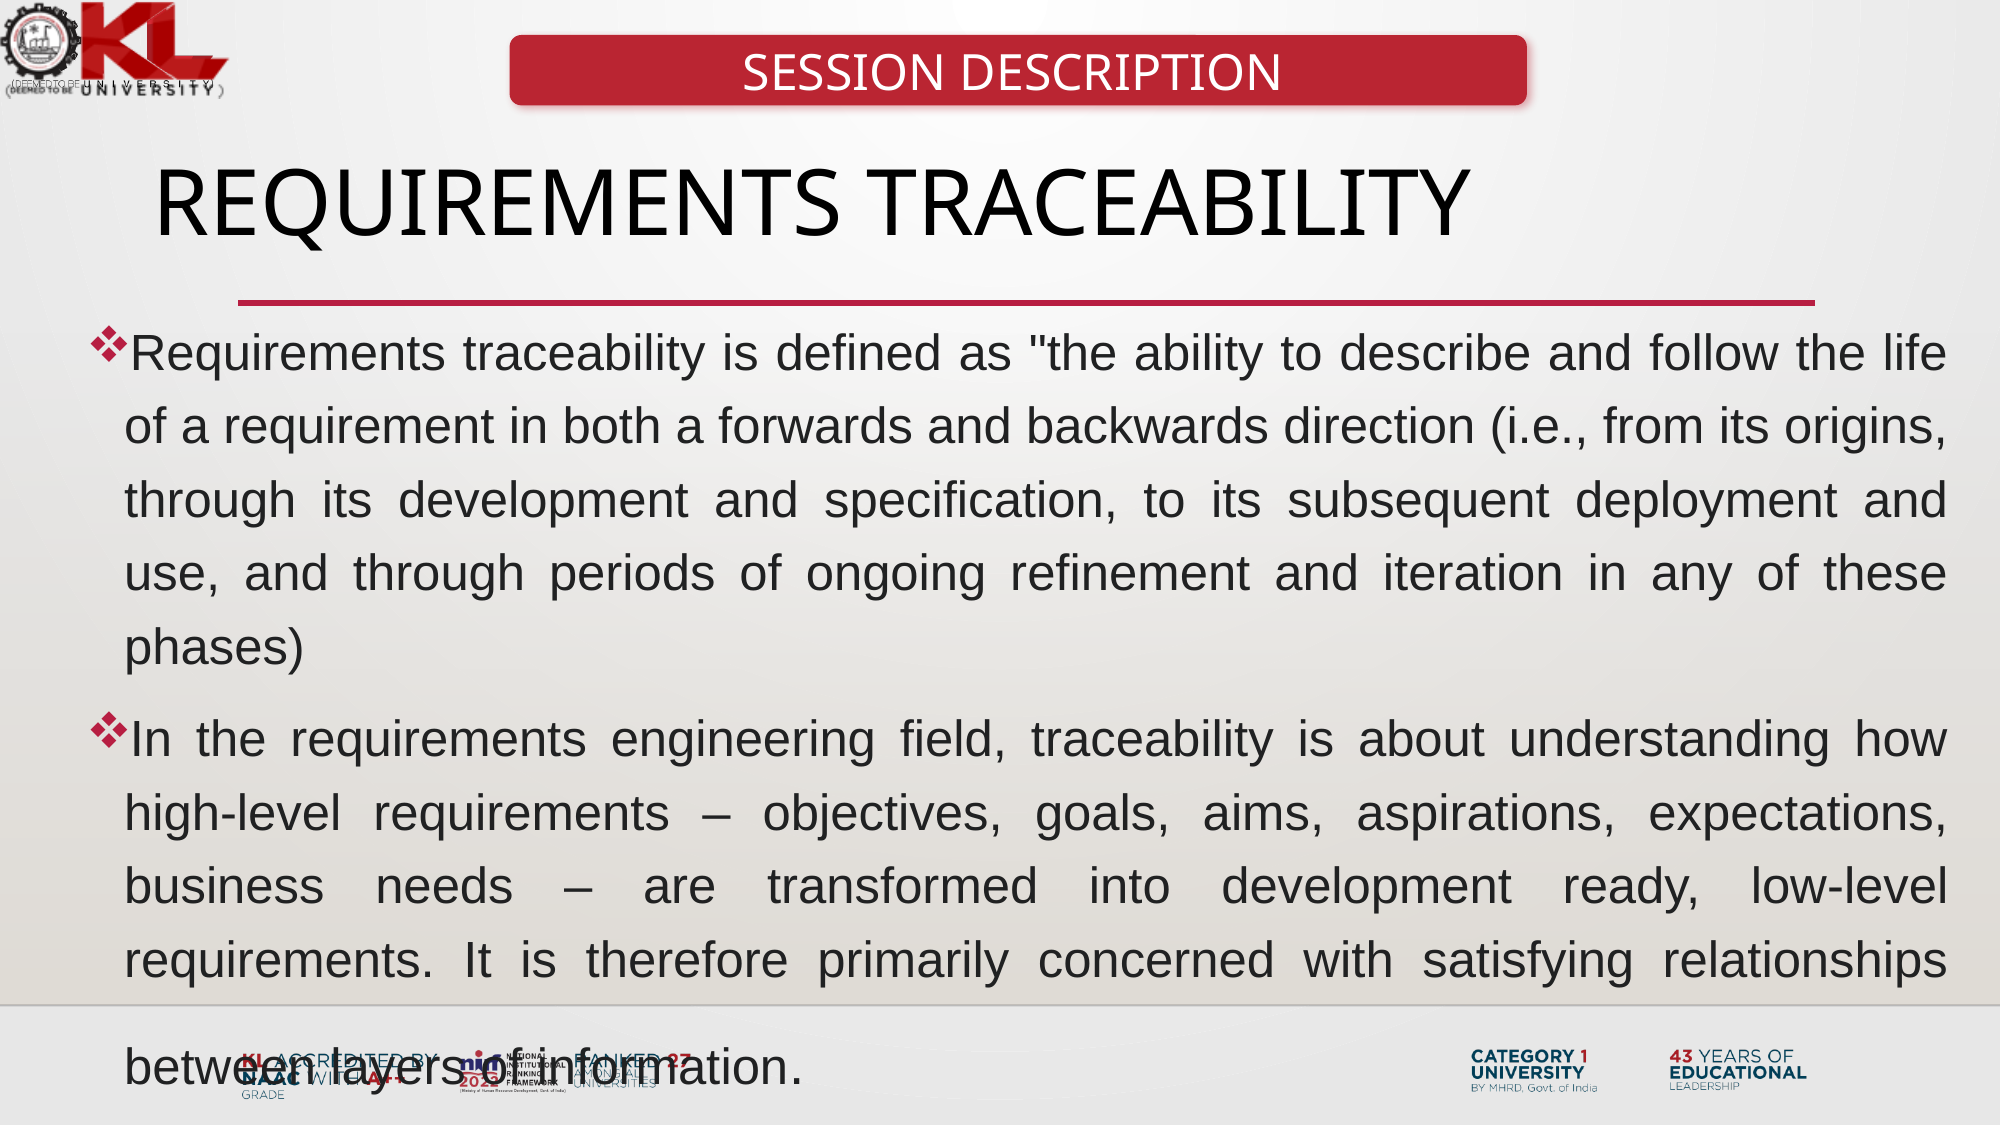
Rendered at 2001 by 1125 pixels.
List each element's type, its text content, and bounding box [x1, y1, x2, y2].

title Requirements Traceability [137, 149, 1863, 289]
text_box SESSION DESCRIPTION [508, 33, 1528, 107]
picture [0, 0, 327, 99]
list Requirements traceability is defined as "the ability to describe and follow the life of a requirement in both a forwards and backwards direction (i.e., from its origins, through its development and specification, to its subsequent deployment and use, and through periods of ongoing refinement and iteration in any of these phases) In the requirements engineering field, traceability is about understanding how high-level requirements – objectives, goals, aims, aspirations, expectations, business needs – are transformed into development ready, low-level requirements. It is therefore primarily concerned with satisfying relationships between layers of information. [71, 299, 1966, 1112]
